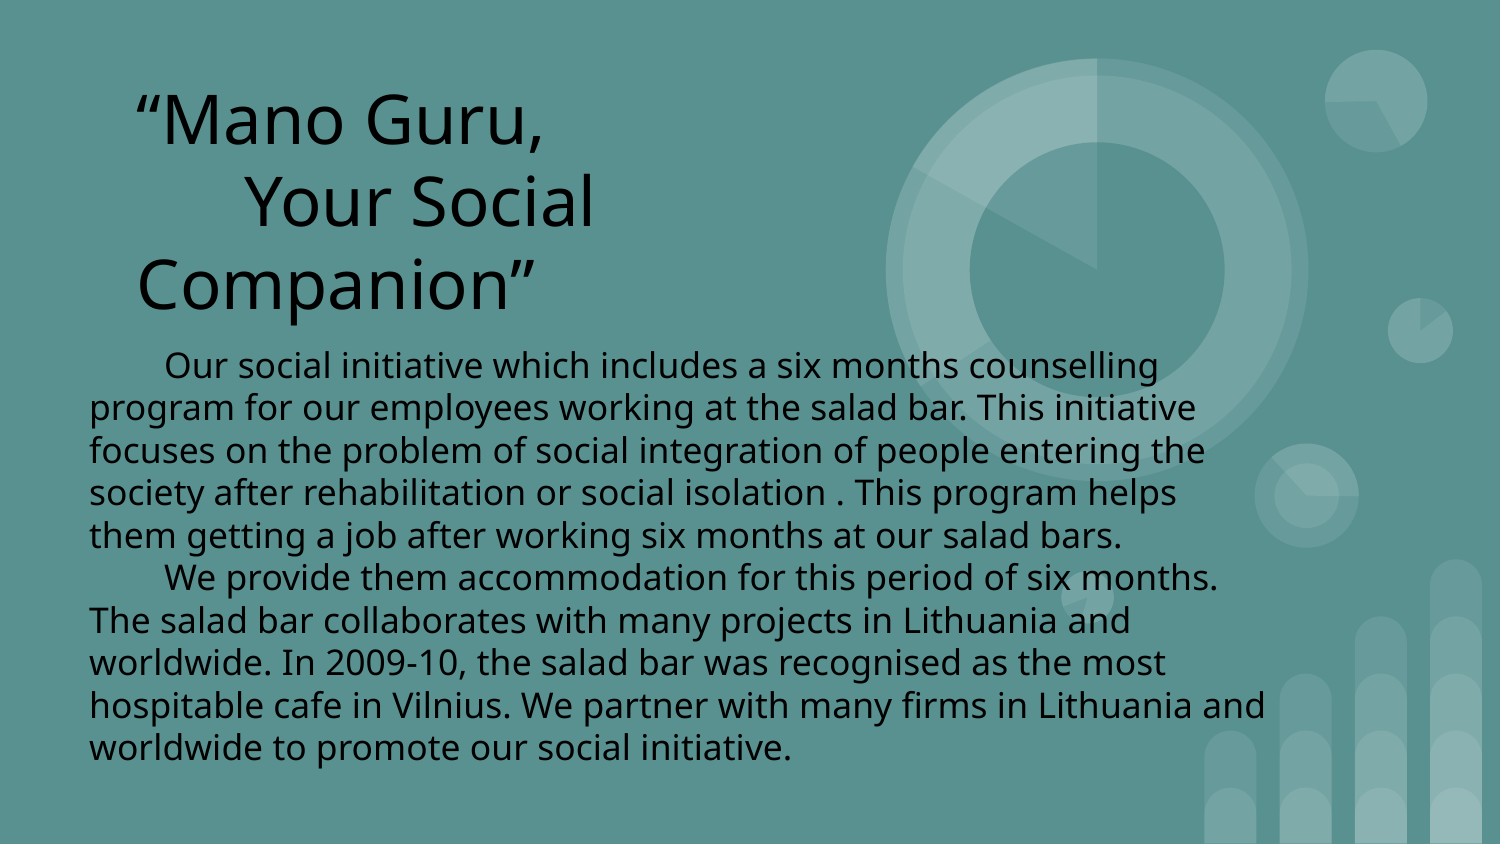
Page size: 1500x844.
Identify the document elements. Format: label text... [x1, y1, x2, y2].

text_box “Mano Guru, Your Social Companion” [121, 60, 1028, 327]
text_box Our social initiative which includes a six months counselling program for our employees working at the salad bar. This initiative focuses on the problem of social integration of people entering the society after rehabilitation or social isolation . This program helps them getting a job after working six months at our salad bars. We provide them accommodation for this period of six months. The salad bar collaborates with many projects in Lithuania and worldwide. In 2009-10, the salad bar was recognised as the most hospitable cafe in Vilnius. We partner with many firms in Lithuania and worldwide to promote our social initiative. [74, 327, 1288, 818]
